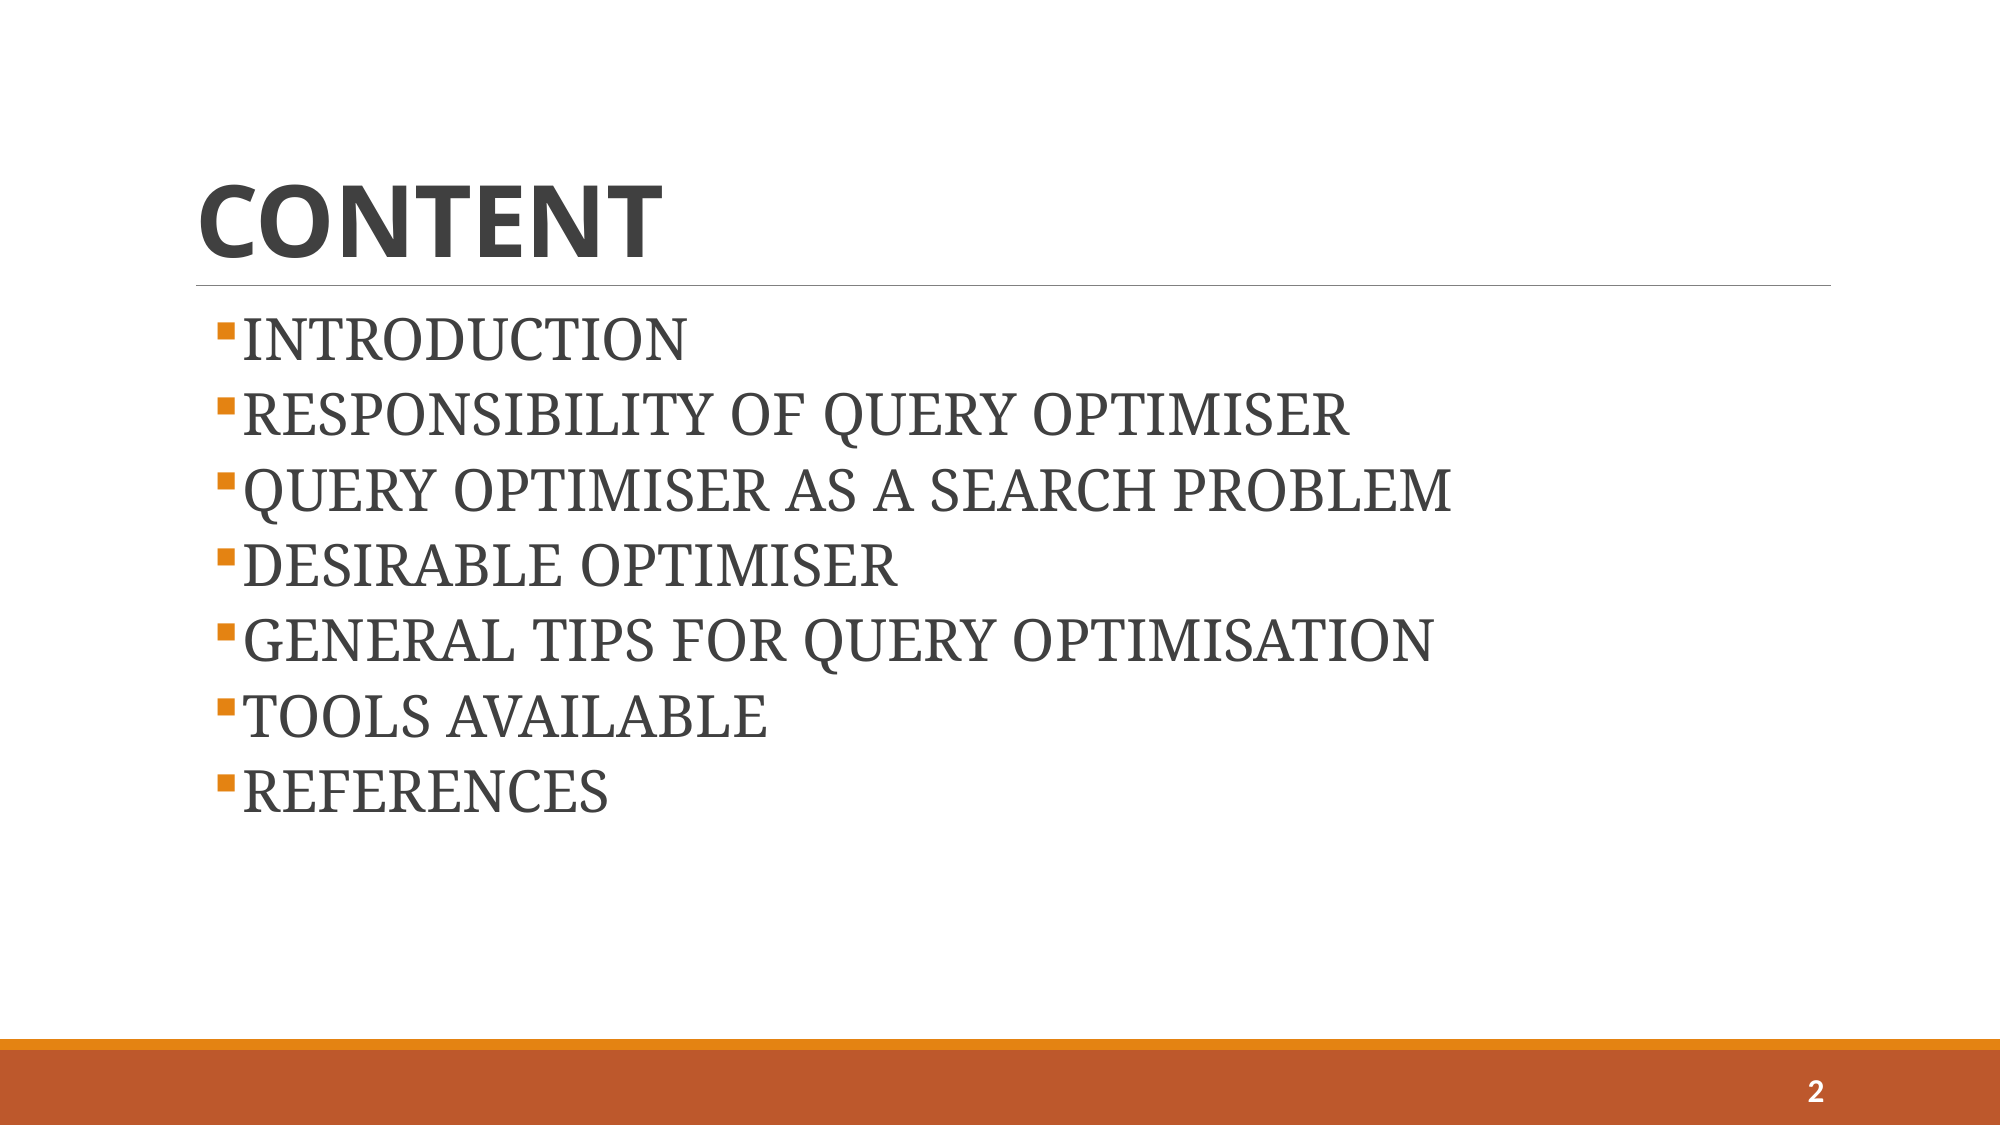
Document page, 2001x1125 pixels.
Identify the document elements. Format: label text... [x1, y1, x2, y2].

slide_number 2 [1624, 1059, 1840, 1120]
list INTRODUCTION RESPONSIBILITY OF QUERY OPTIMISER QUERY OPTIMISER AS A SEARCH PROBLEM DESIRABLE OPTIMISER GENERAL TIPS FOR QUERY OPTIMISATION TOOLS AVAILABLE REFERENCES [180, 302, 1830, 963]
title CONTENT [180, 47, 1830, 285]
